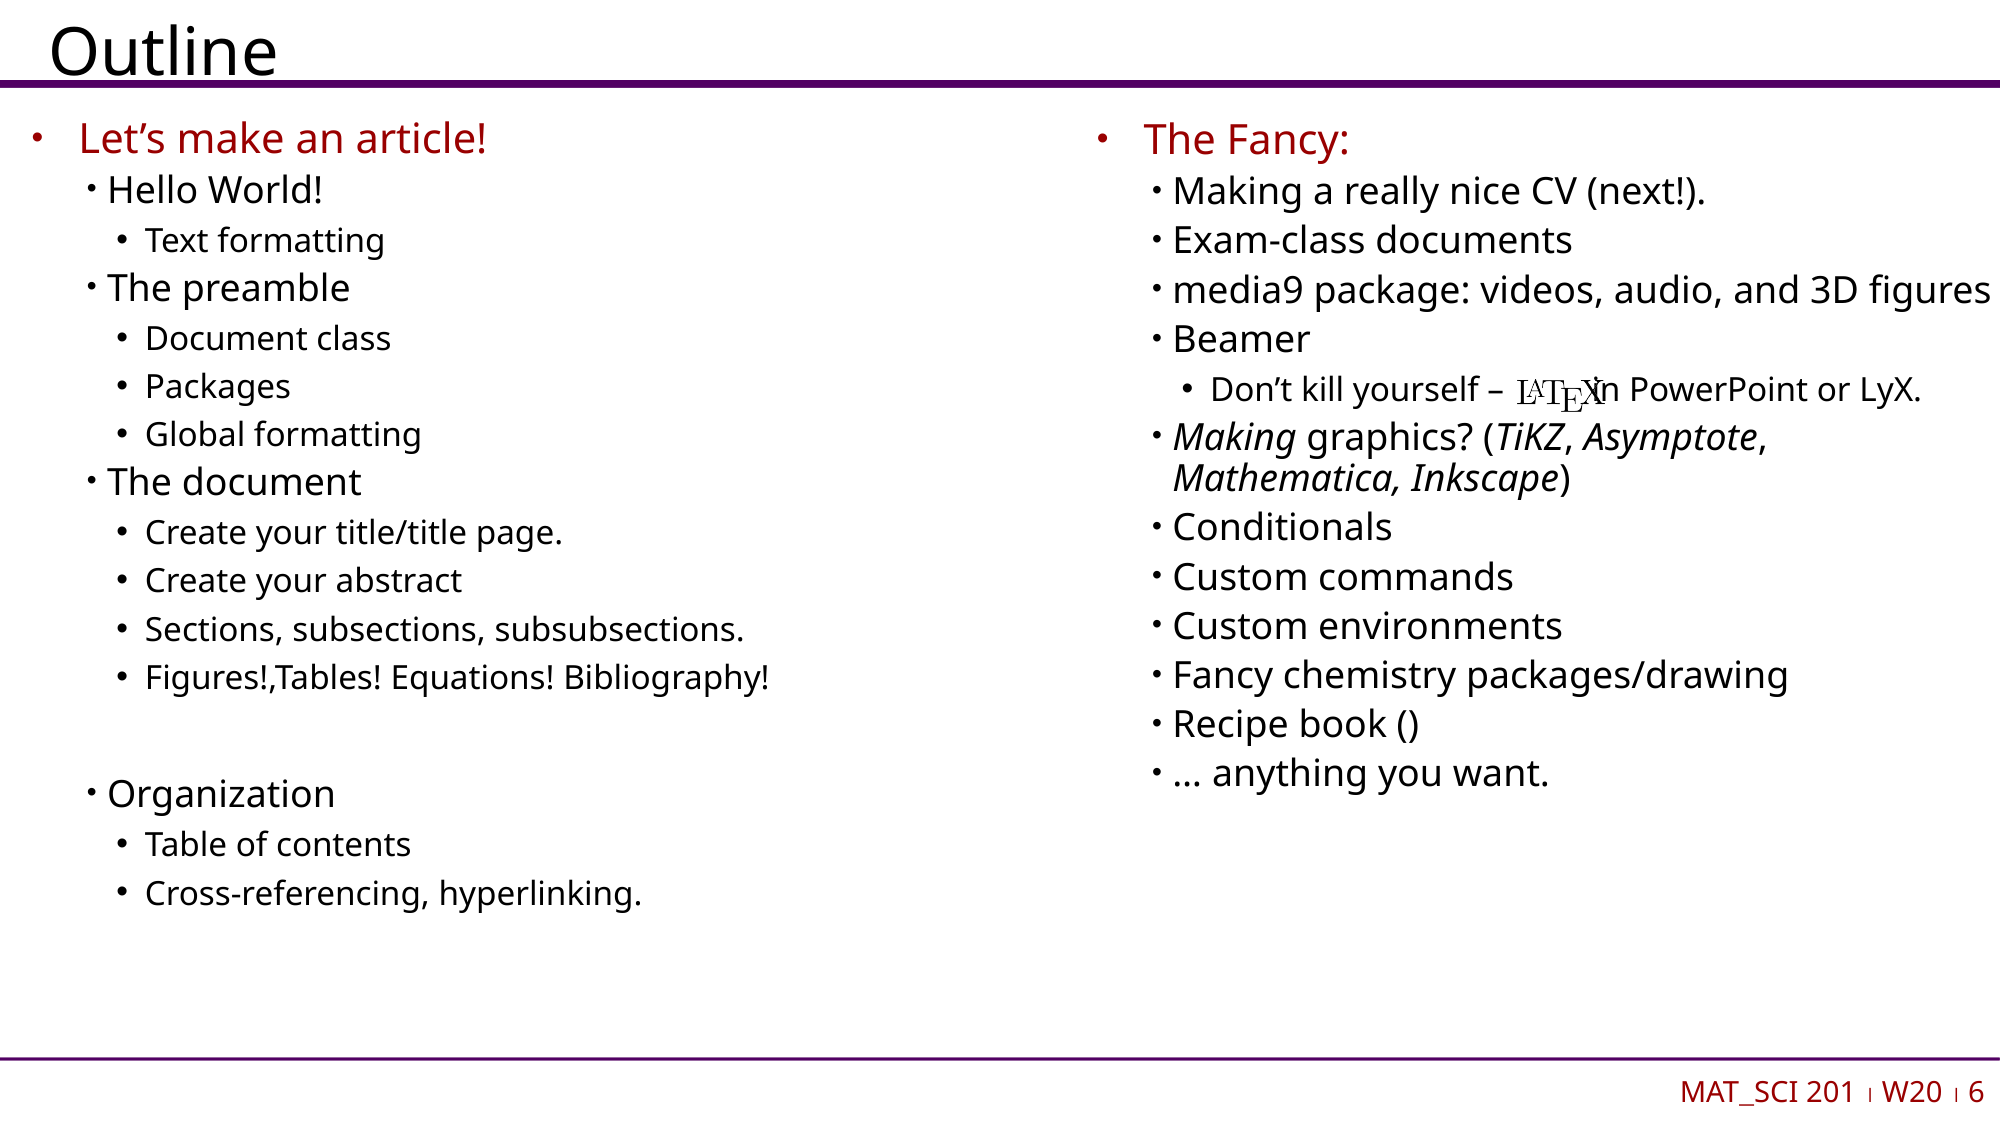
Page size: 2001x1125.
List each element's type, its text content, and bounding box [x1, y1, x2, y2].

title Outline [33, 7, 2000, 83]
list Let’s make an article! Hello World! Text formatting The preamble Document class Packages Global formatting The document Create your title/title page. Create your abstract Sections, subsections, subsubsections. Figures!,Tables! Equations! Bibliography! Organization Table of contents Cross-referencing, hyperlinking. [16, 112, 950, 1028]
picture [1516, 378, 1605, 412]
text_box The Fancy: Making a really nice CV (next!). Exam-class documents media9 package: videos, audio, and 3D figures Beamer Don’t kill yourself – in PowerPoint or LyX. Making graphics? (TiKZ, Asymptote, Mathematica, Inkscape) Conditionals Custom commands Custom environments Fancy chemistry packages/drawing Recipe book () … anything you want. [1081, 113, 2000, 1029]
